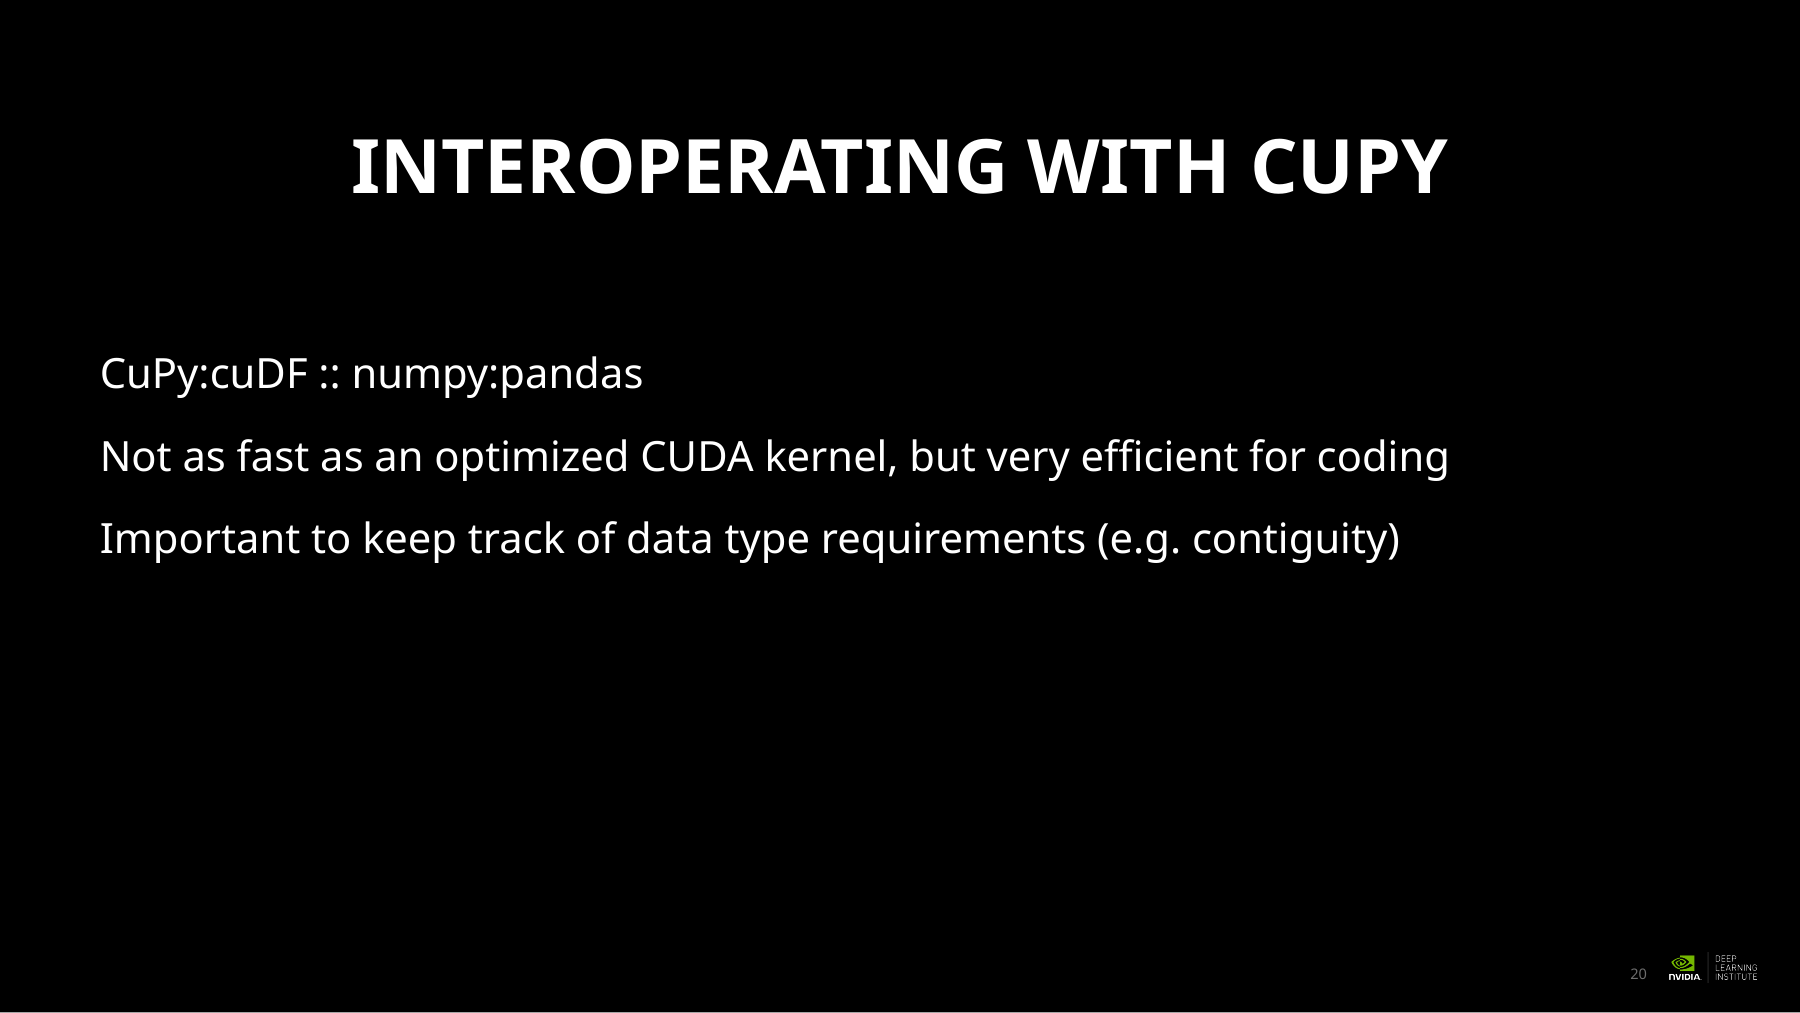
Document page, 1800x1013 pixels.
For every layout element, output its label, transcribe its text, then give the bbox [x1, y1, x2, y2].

picture [1658, 944, 1763, 991]
title Interoperating with cupy [81, 120, 1719, 219]
list CuPy:cuDF :: numpy:pandas Not as fast as an optimized CUDA kernel, but very efficient for coding Important to keep track of data type requirements (e.g. contiguity) [84, 344, 1717, 956]
